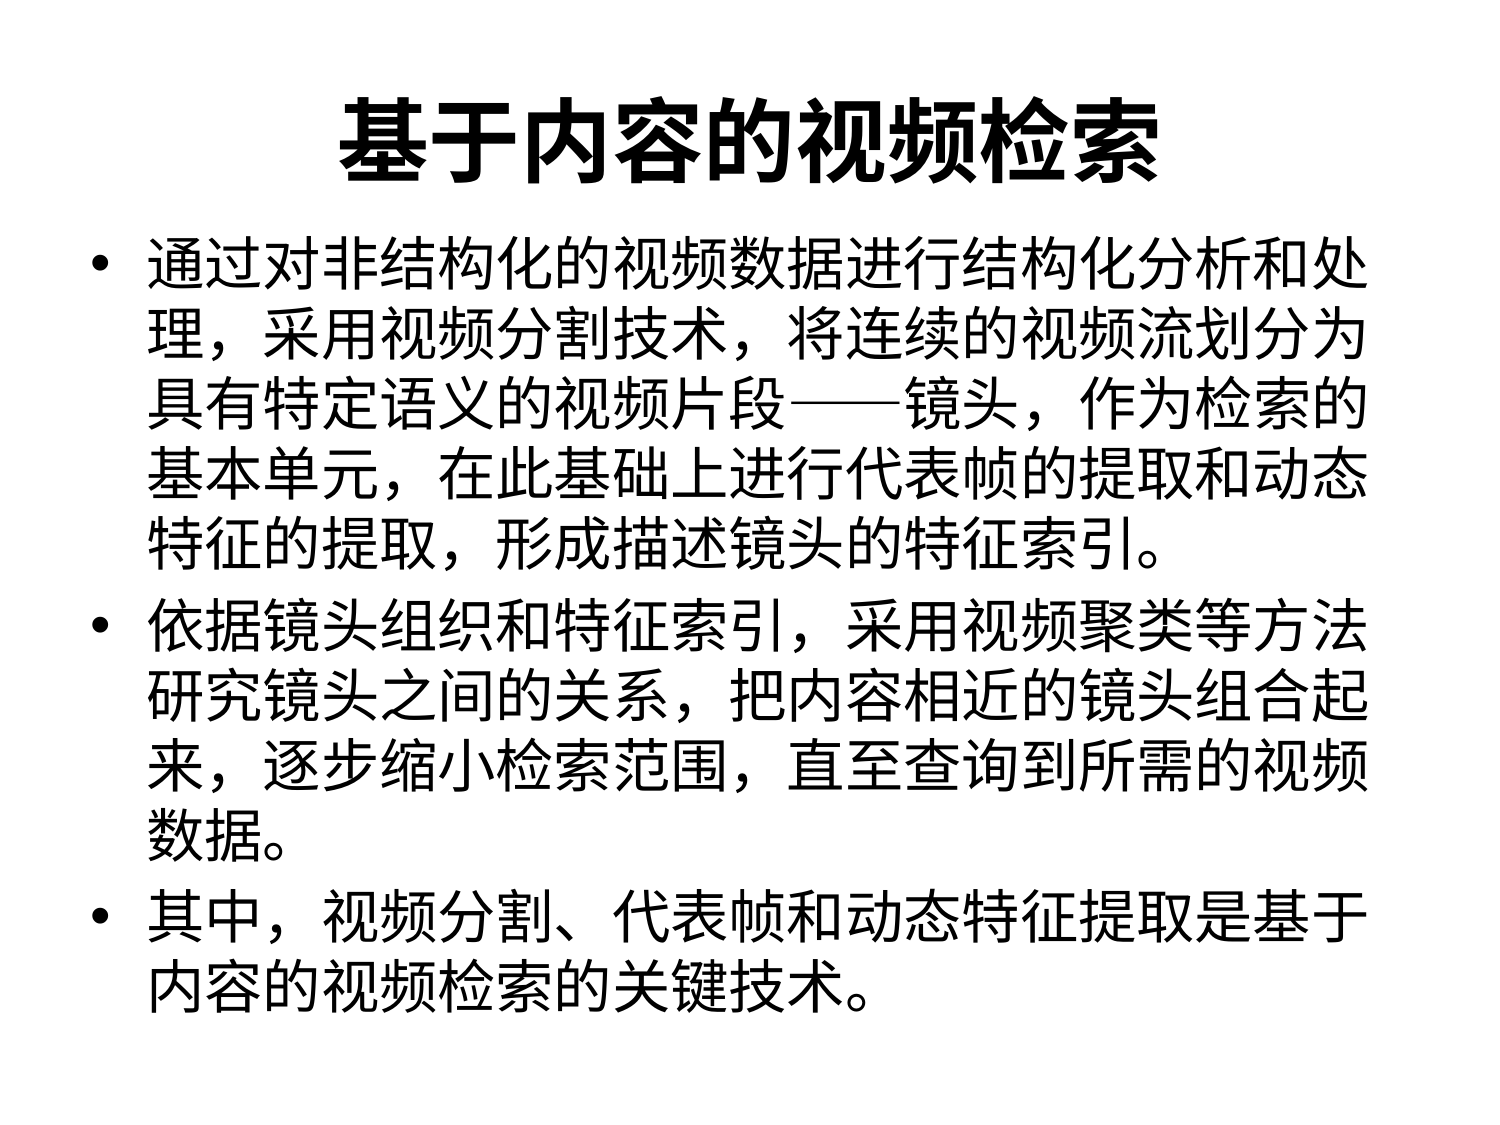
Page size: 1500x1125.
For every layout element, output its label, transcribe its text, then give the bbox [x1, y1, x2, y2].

list 通过对非结构化的视频数据进行结构化分析和处理，采用视频分割技术，将连续的视频流划分为具有特定语义的视频片段——镜头，作为检索的基本单元，在此基础上进行代表帧的提取和动态特征的提取，形成描述镜头的特征索引。 依据镜头组织和特征索引，采用视频聚类等方法研究镜头之间的关系，把内容相近的镜头组合起来，逐步缩小检索范围，直至查询到所需的视频数据。 其中，视频分割、代表帧和动态特征提取是基于内容的视频检索的关键技术。 [75, 219, 1425, 1080]
title 基于内容的视频检索 [75, 45, 1425, 219]
